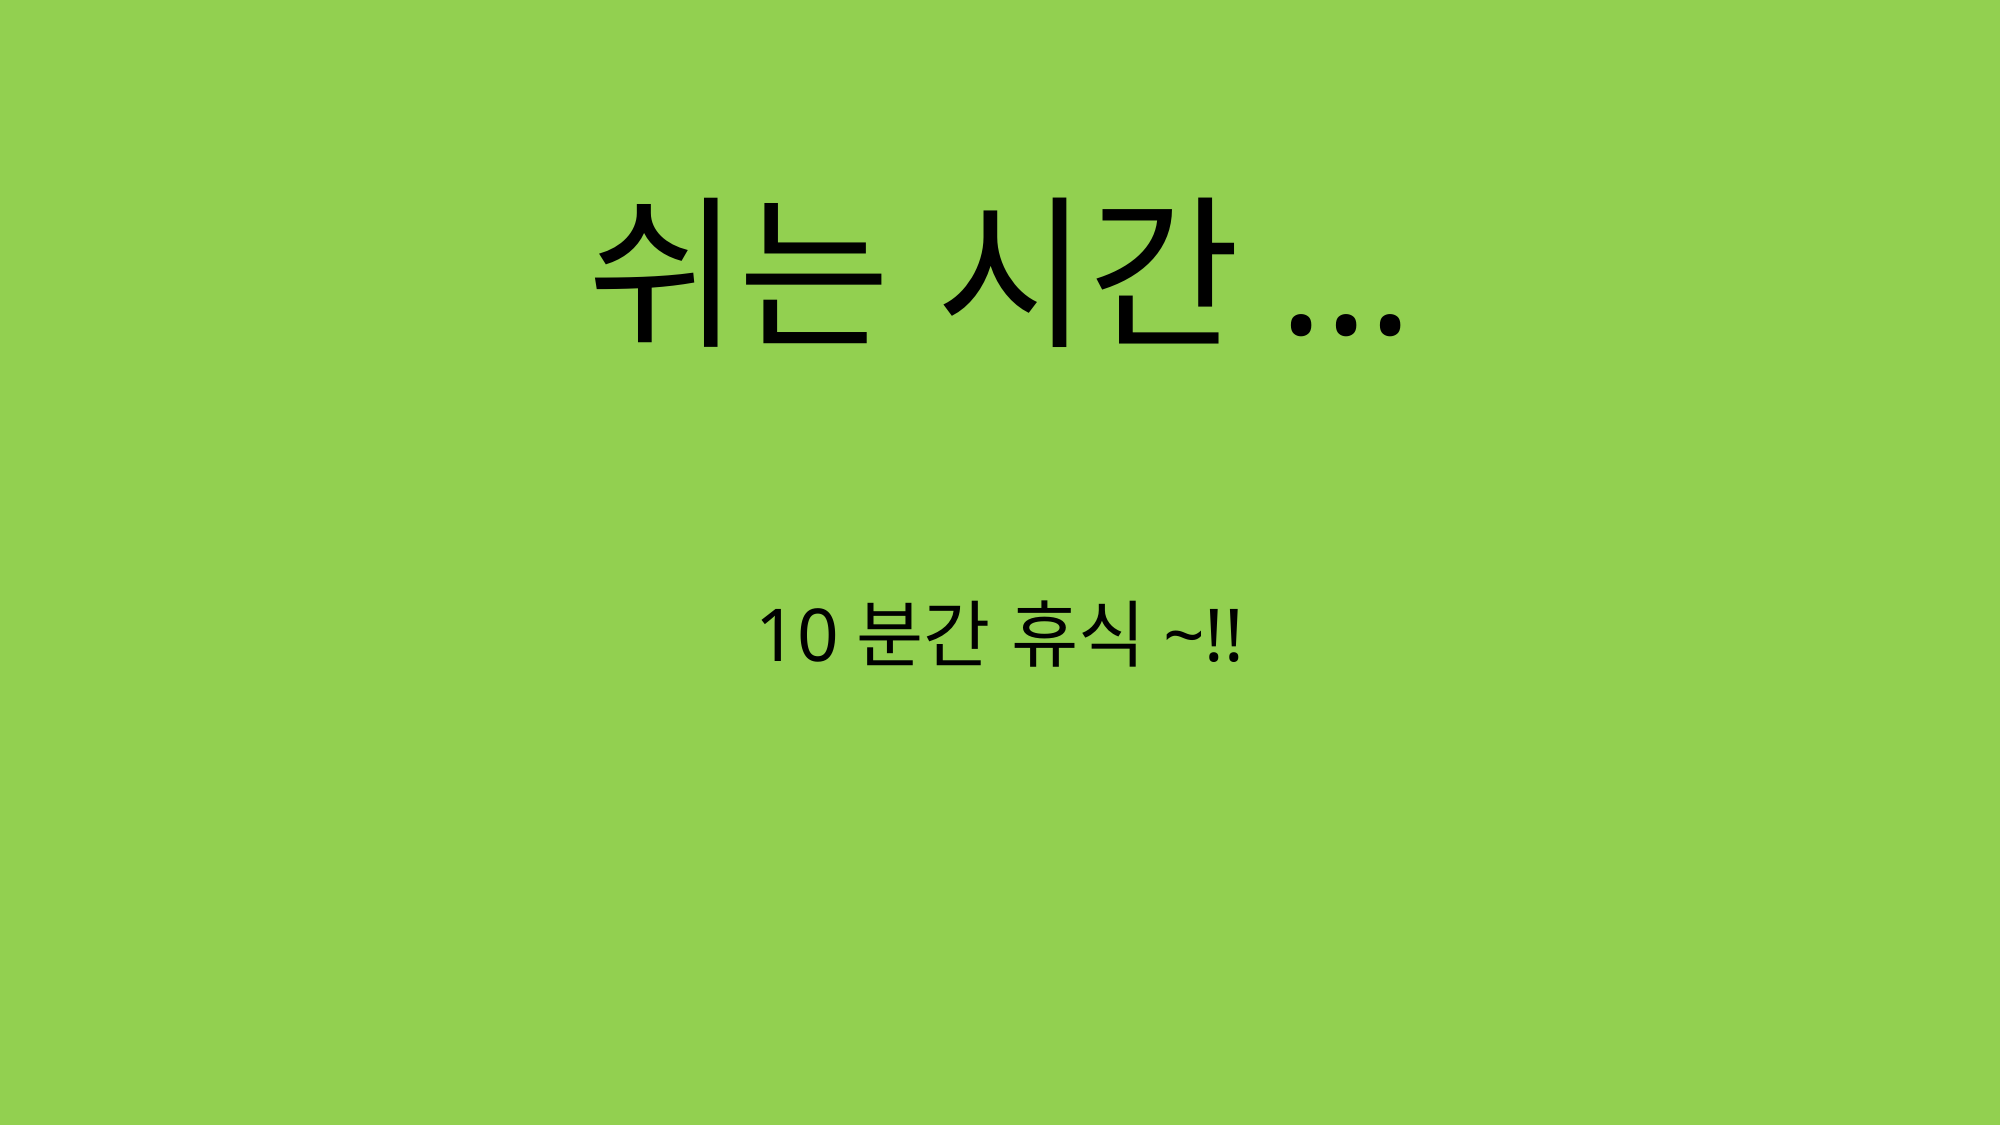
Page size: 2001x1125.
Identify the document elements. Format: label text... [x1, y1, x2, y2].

subtitle 10분간 휴식~!! [249, 590, 1750, 863]
title 쉬는 시간... [249, 184, 1750, 576]
